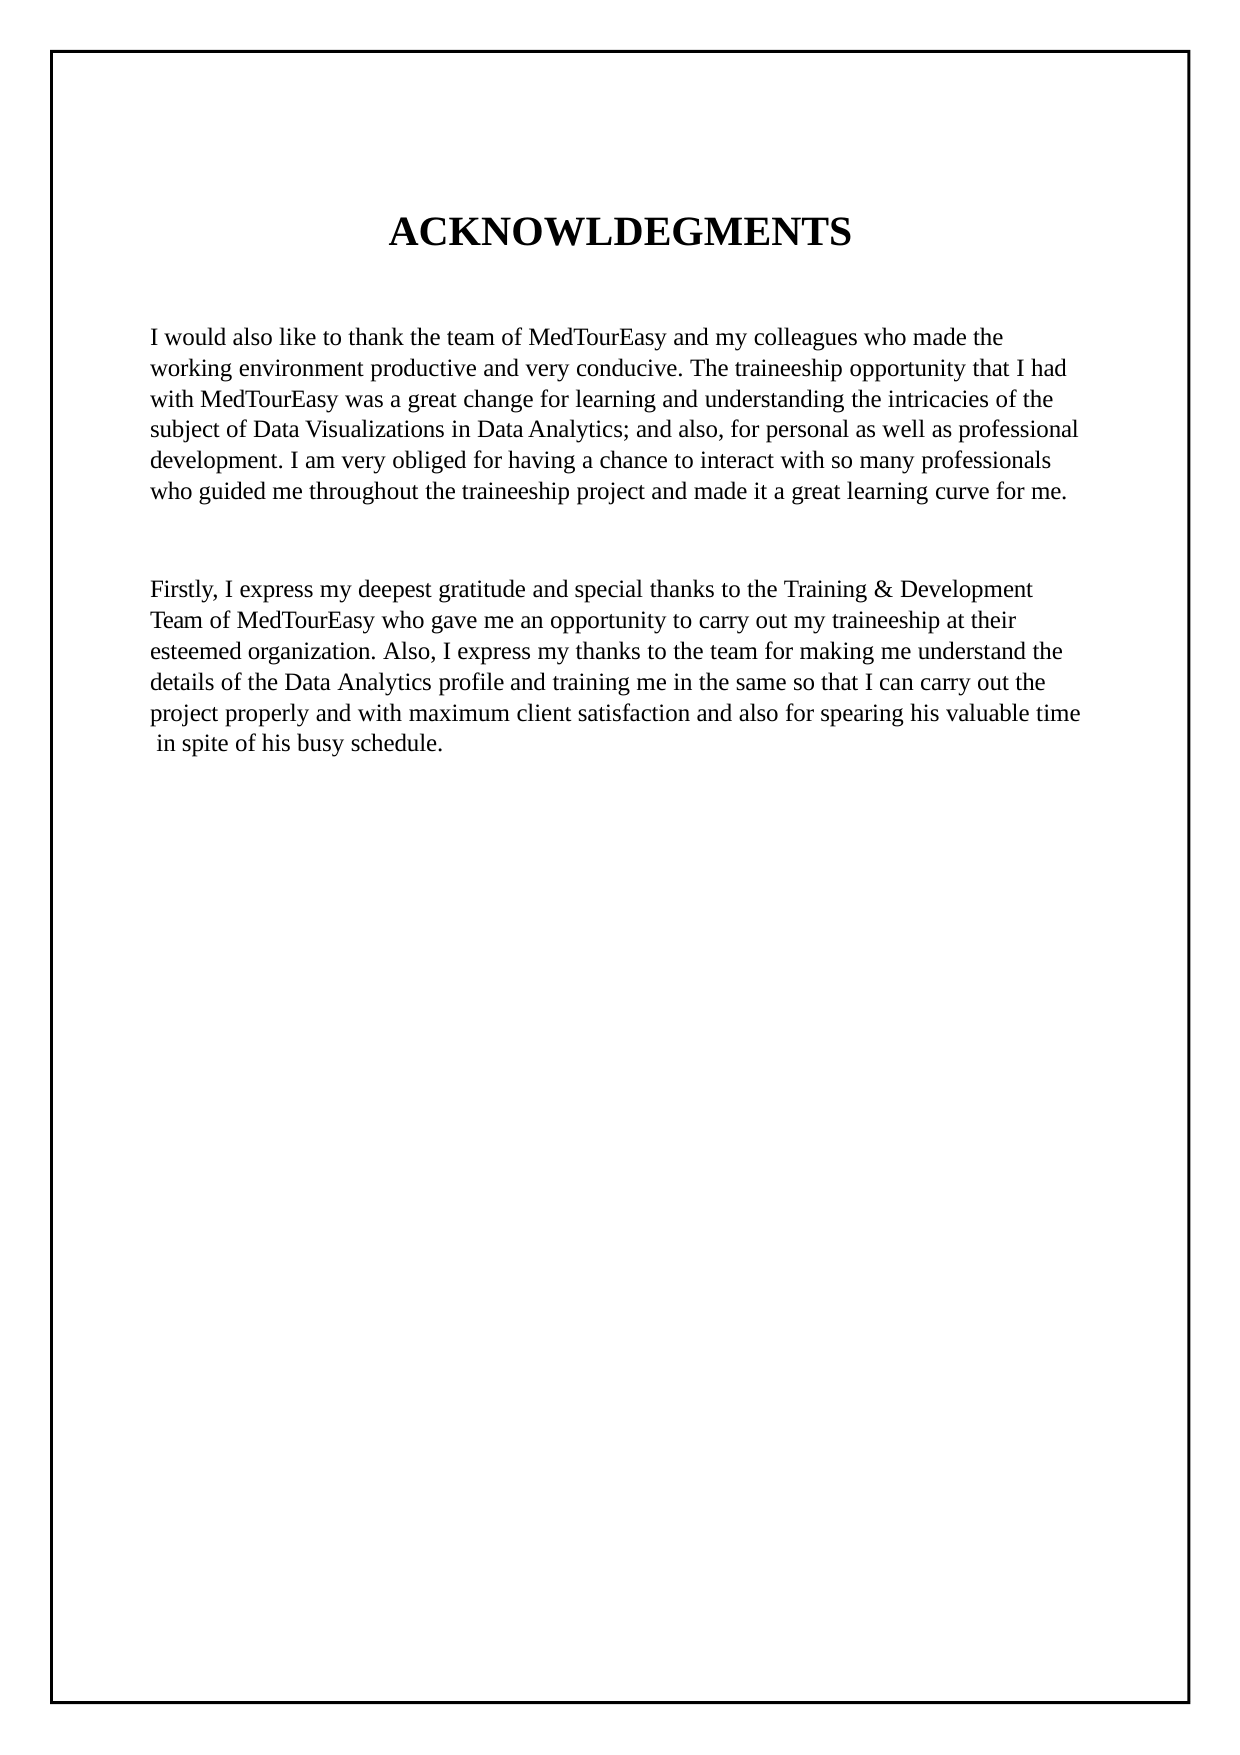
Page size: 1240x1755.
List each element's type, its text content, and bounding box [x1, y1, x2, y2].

slide_number 2 [893, 1631, 1179, 1720]
text_box I would also like to thank the team of MedTourEasy and my colleagues who made the working environment productive and very conducive. The traineeship opportunity that I had with MedTourEasy was a great change for learning and understanding the intricacies of the subject of Data Visualizations in Data Analytics; and also, for personal as well as professional development. I am very obliged for having a chance to interact with so many professionals who guided me throughout the traineeship project and made it a great learning curve for me. Firstly, I express my deepest gratitude and special thanks to the Training & Development Team of MedTourEasy who gave me an opportunity to carry out my traineeship at their esteemed organization. Also, I express my thanks to the team for making me understand the details of the Data Analytics profile and training me in the same so that I can carry out the project properly and with maximum client satisfaction and also for spearing his valuable time in spite of his busy schedule. [147, 318, 1091, 757]
text_box [50, 49, 1191, 1705]
text_box ACKNOWLDEGMENTS [386, 201, 855, 254]
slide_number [62, 1631, 348, 1720]
